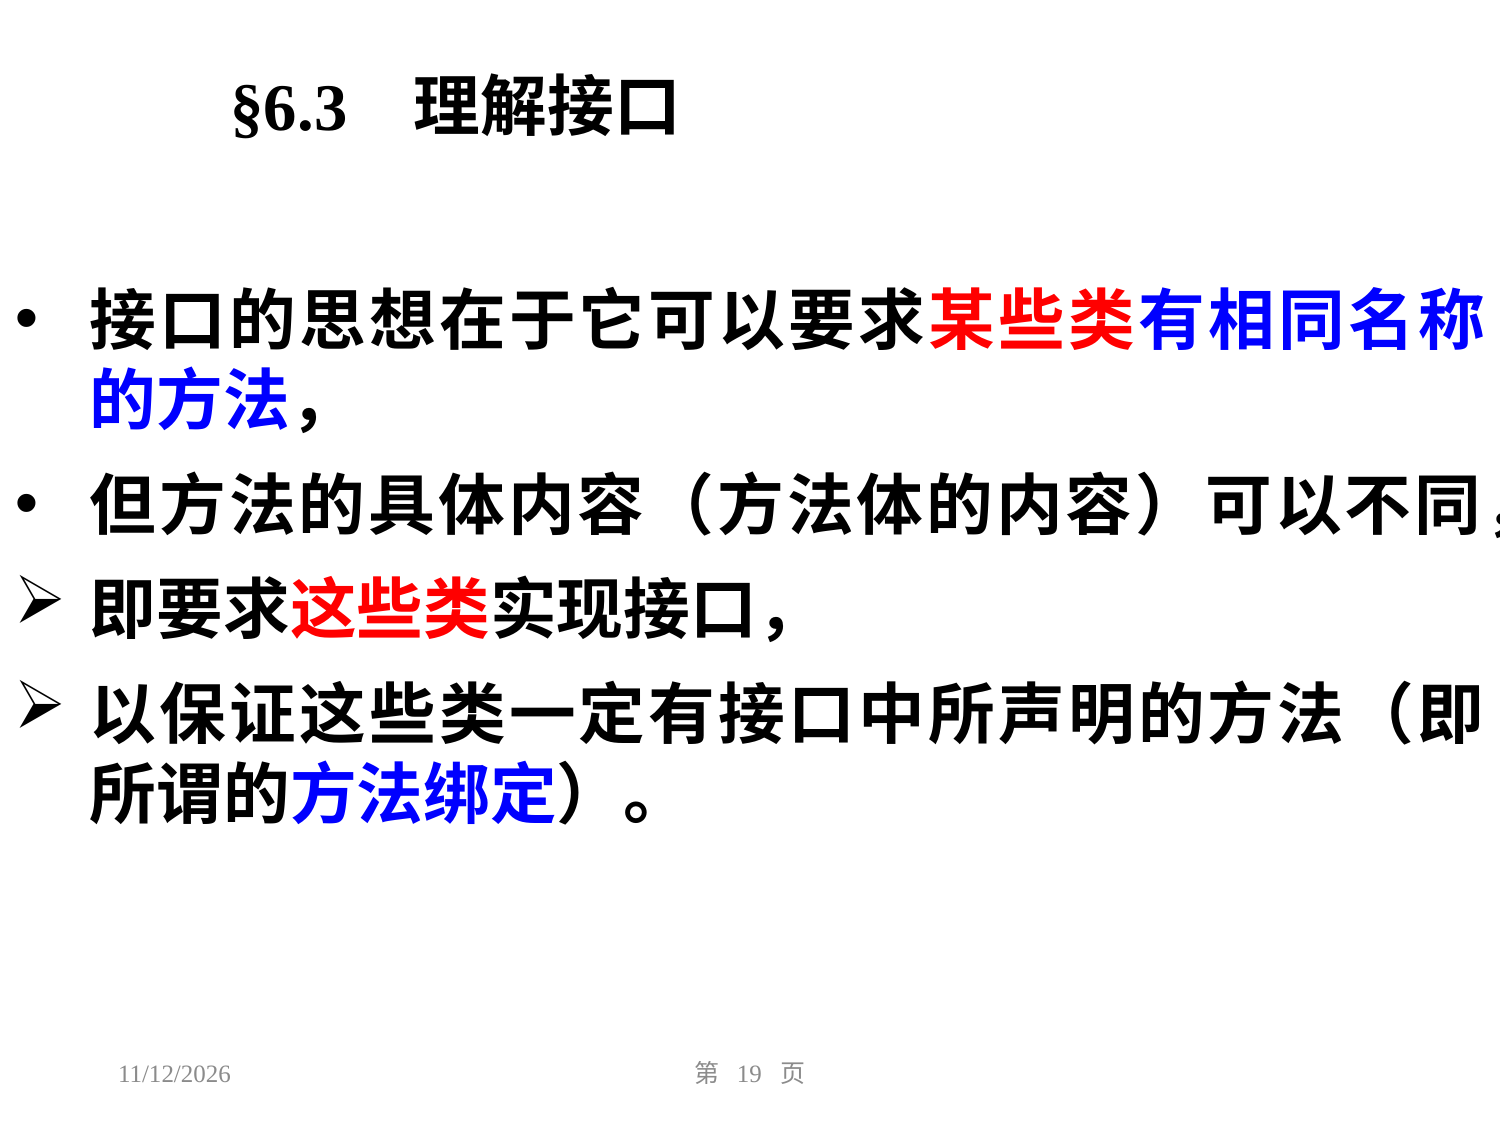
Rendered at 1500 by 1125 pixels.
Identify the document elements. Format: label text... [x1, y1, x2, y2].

footer 第 19 页 [496, 1042, 1004, 1103]
subtitle §6.3 理解接口 [215, 65, 929, 244]
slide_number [103, 1042, 441, 1103]
text_box 接口的思想在于它可以要求某些类有相同名称的方法， 但方法的具体内容（方法体的内容）可以不同， 即要求这些类实现接口， 以保证这些类一定有接口中所声明的方法（即所谓的方法绑定）。 [0, 270, 1500, 840]
